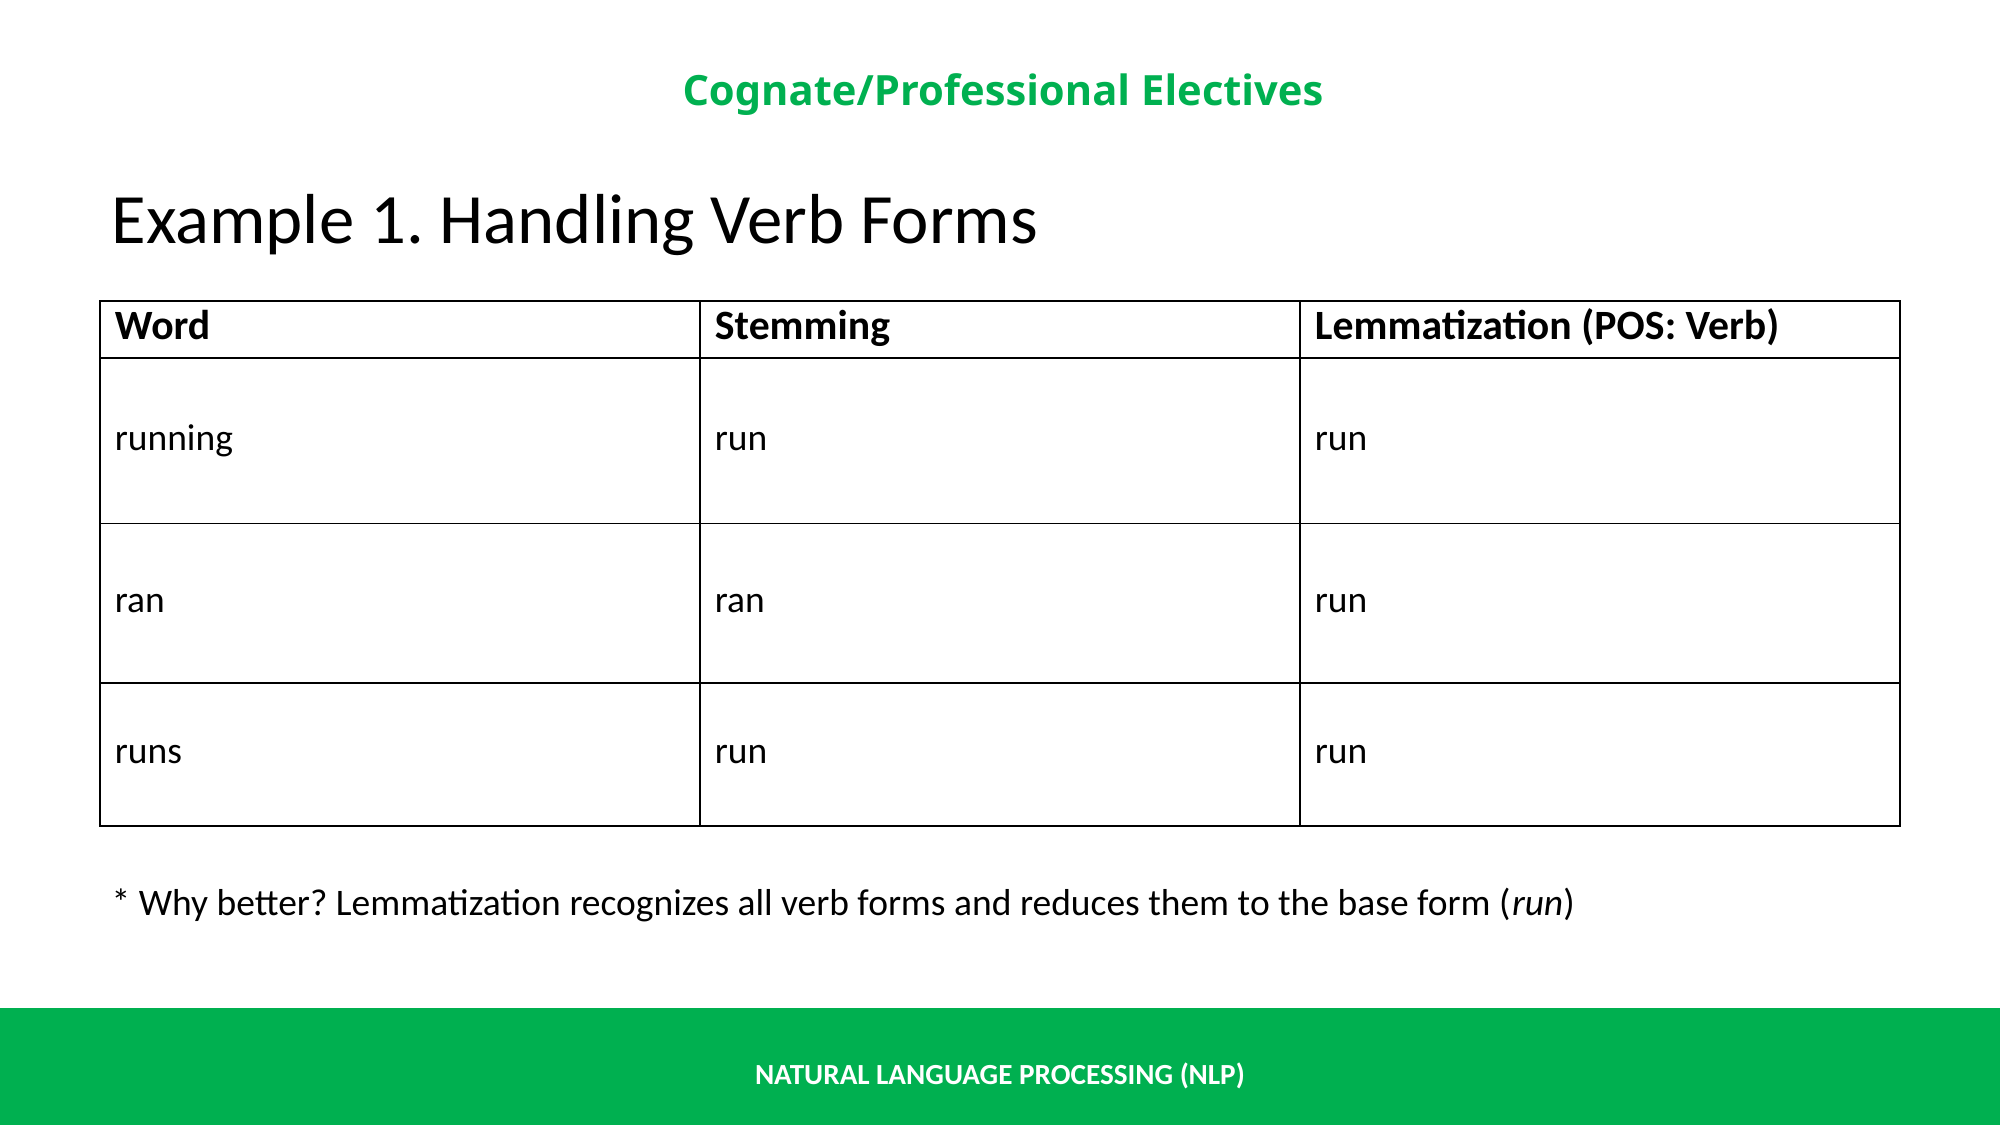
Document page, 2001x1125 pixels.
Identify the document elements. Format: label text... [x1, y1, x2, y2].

text_box * Why better? Lemmatization recognizes all verb forms and reduces them to the base form (run) [96, 870, 1907, 931]
table_cell run [1301, 524, 1899, 682]
table_cell runs [101, 684, 699, 825]
table_header Stemming [701, 302, 1299, 357]
table_header Lemmatization (POS: Verb) [1301, 302, 1899, 357]
text_box Example 1. Handling Verb Forms [96, 165, 1907, 266]
table_cell run [701, 684, 1299, 825]
table_header Word [101, 302, 699, 357]
table_cell running [101, 359, 699, 523]
table_cell run [1301, 684, 1899, 825]
table_cell run [1301, 359, 1899, 523]
table_cell run [701, 359, 1299, 523]
table_cell ran [701, 524, 1299, 682]
table_cell ran [101, 524, 699, 682]
